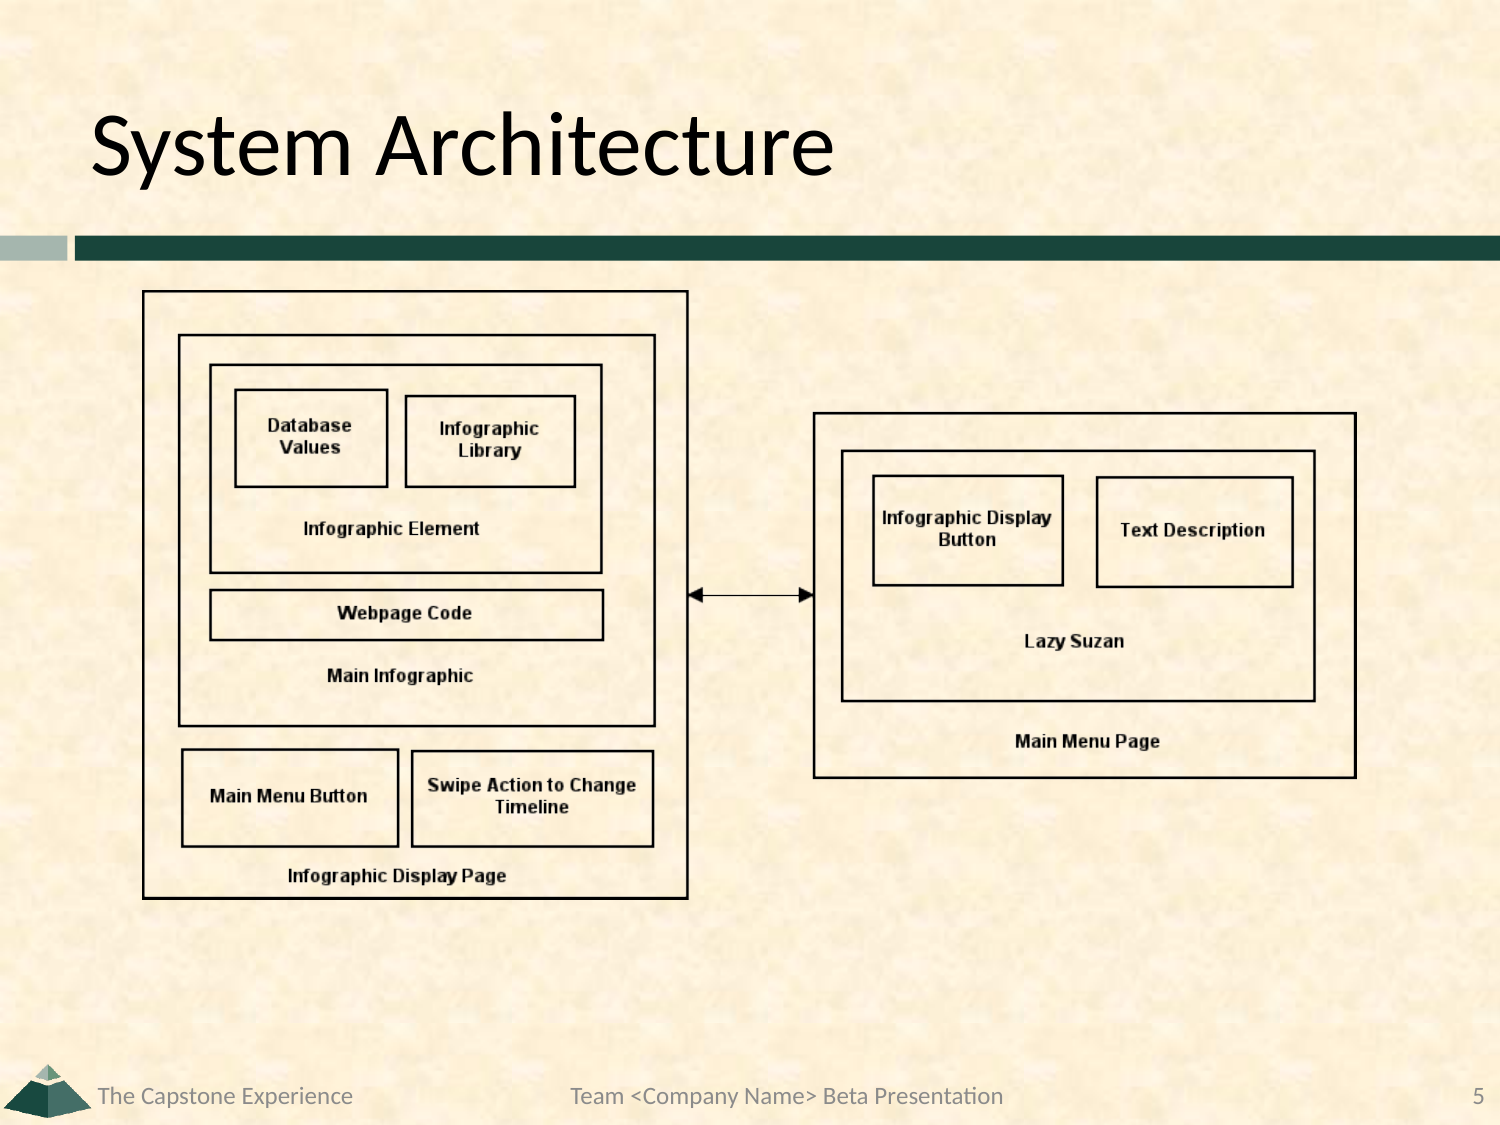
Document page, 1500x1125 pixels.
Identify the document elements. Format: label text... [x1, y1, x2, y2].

title System Architecture [75, 45, 1425, 233]
slide_number The Capstone Experience [75, 1065, 425, 1125]
picture [0, 0, 1500, 1125]
footer Team <Company Name> Beta Presentation [425, 1065, 1149, 1125]
slide_number 5 [1149, 1065, 1500, 1125]
